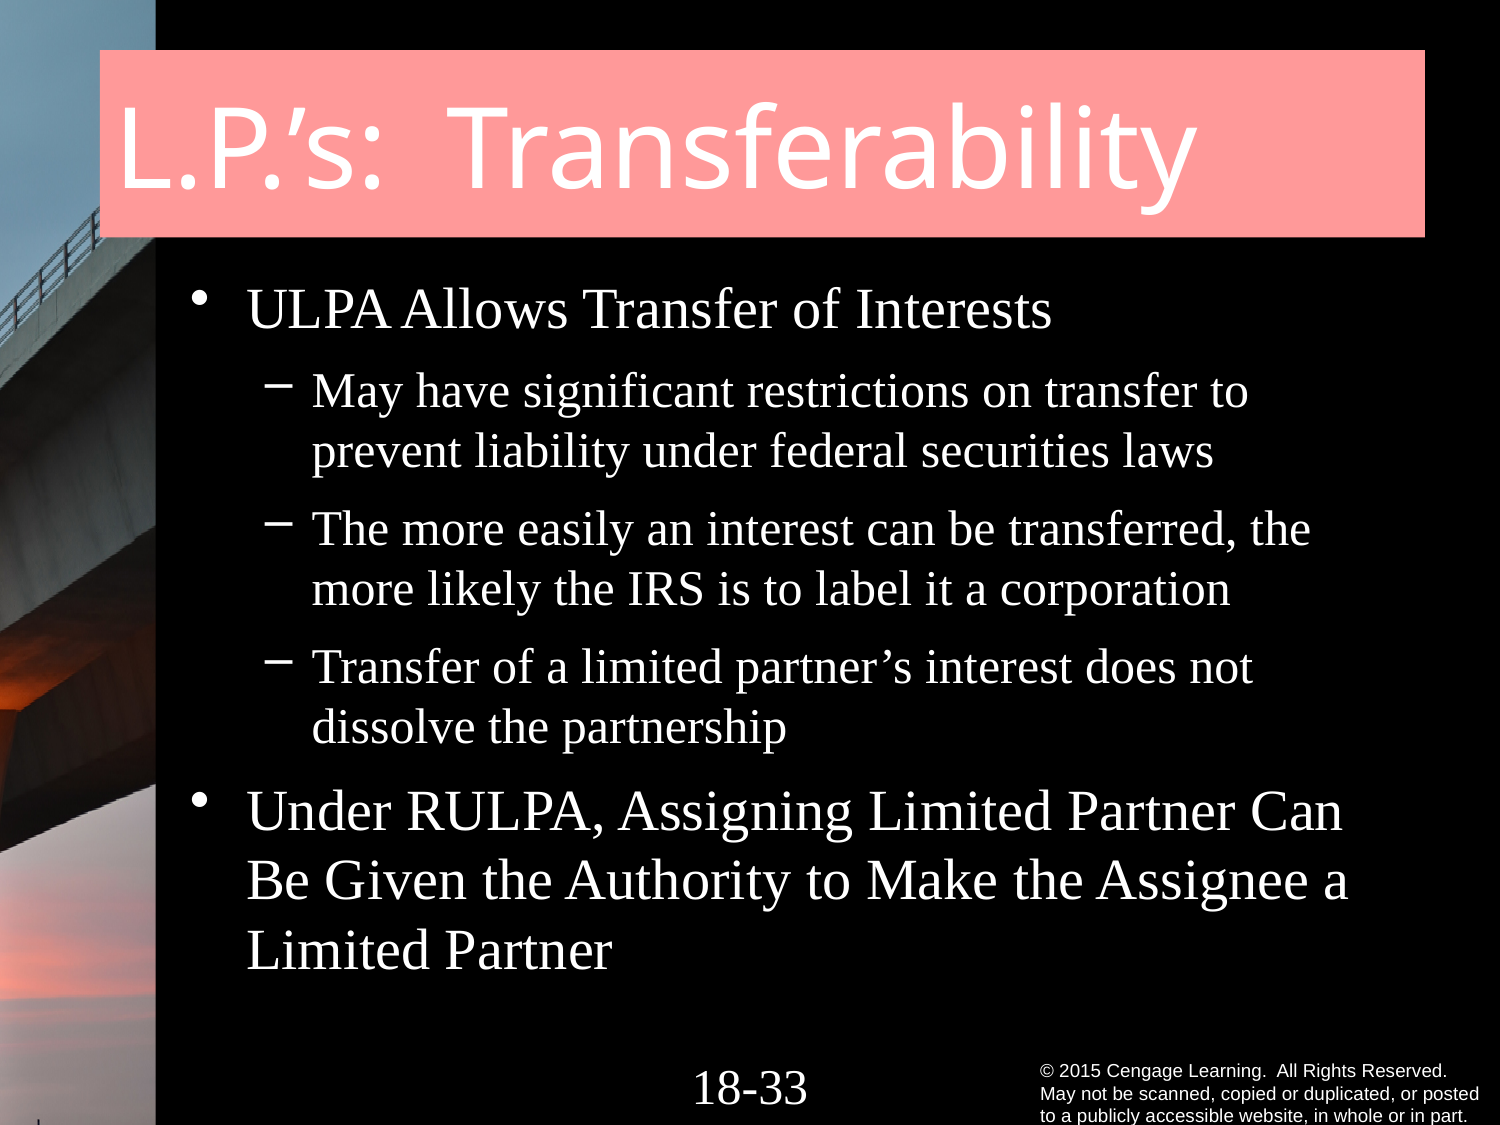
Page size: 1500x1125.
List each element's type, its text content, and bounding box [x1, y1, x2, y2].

title L.P.’s: Transferability [99, 49, 1426, 238]
picture [0, 0, 155, 1125]
list ULPA Allows Transfer of Interests May have significant restrictions on transfer to prevent liability under federal securities laws The more easily an interest can be transferred, the more likely the IRS is to label it a corporation Transfer of a limited partner’s interest does not dissolve the partnership Under RULPA, Assigning Limited Partner Can Be Given the Authority to Make the Assignee a Limited Partner [174, 262, 1425, 1088]
slide_number 18-32 [574, 1088, 926, 1125]
